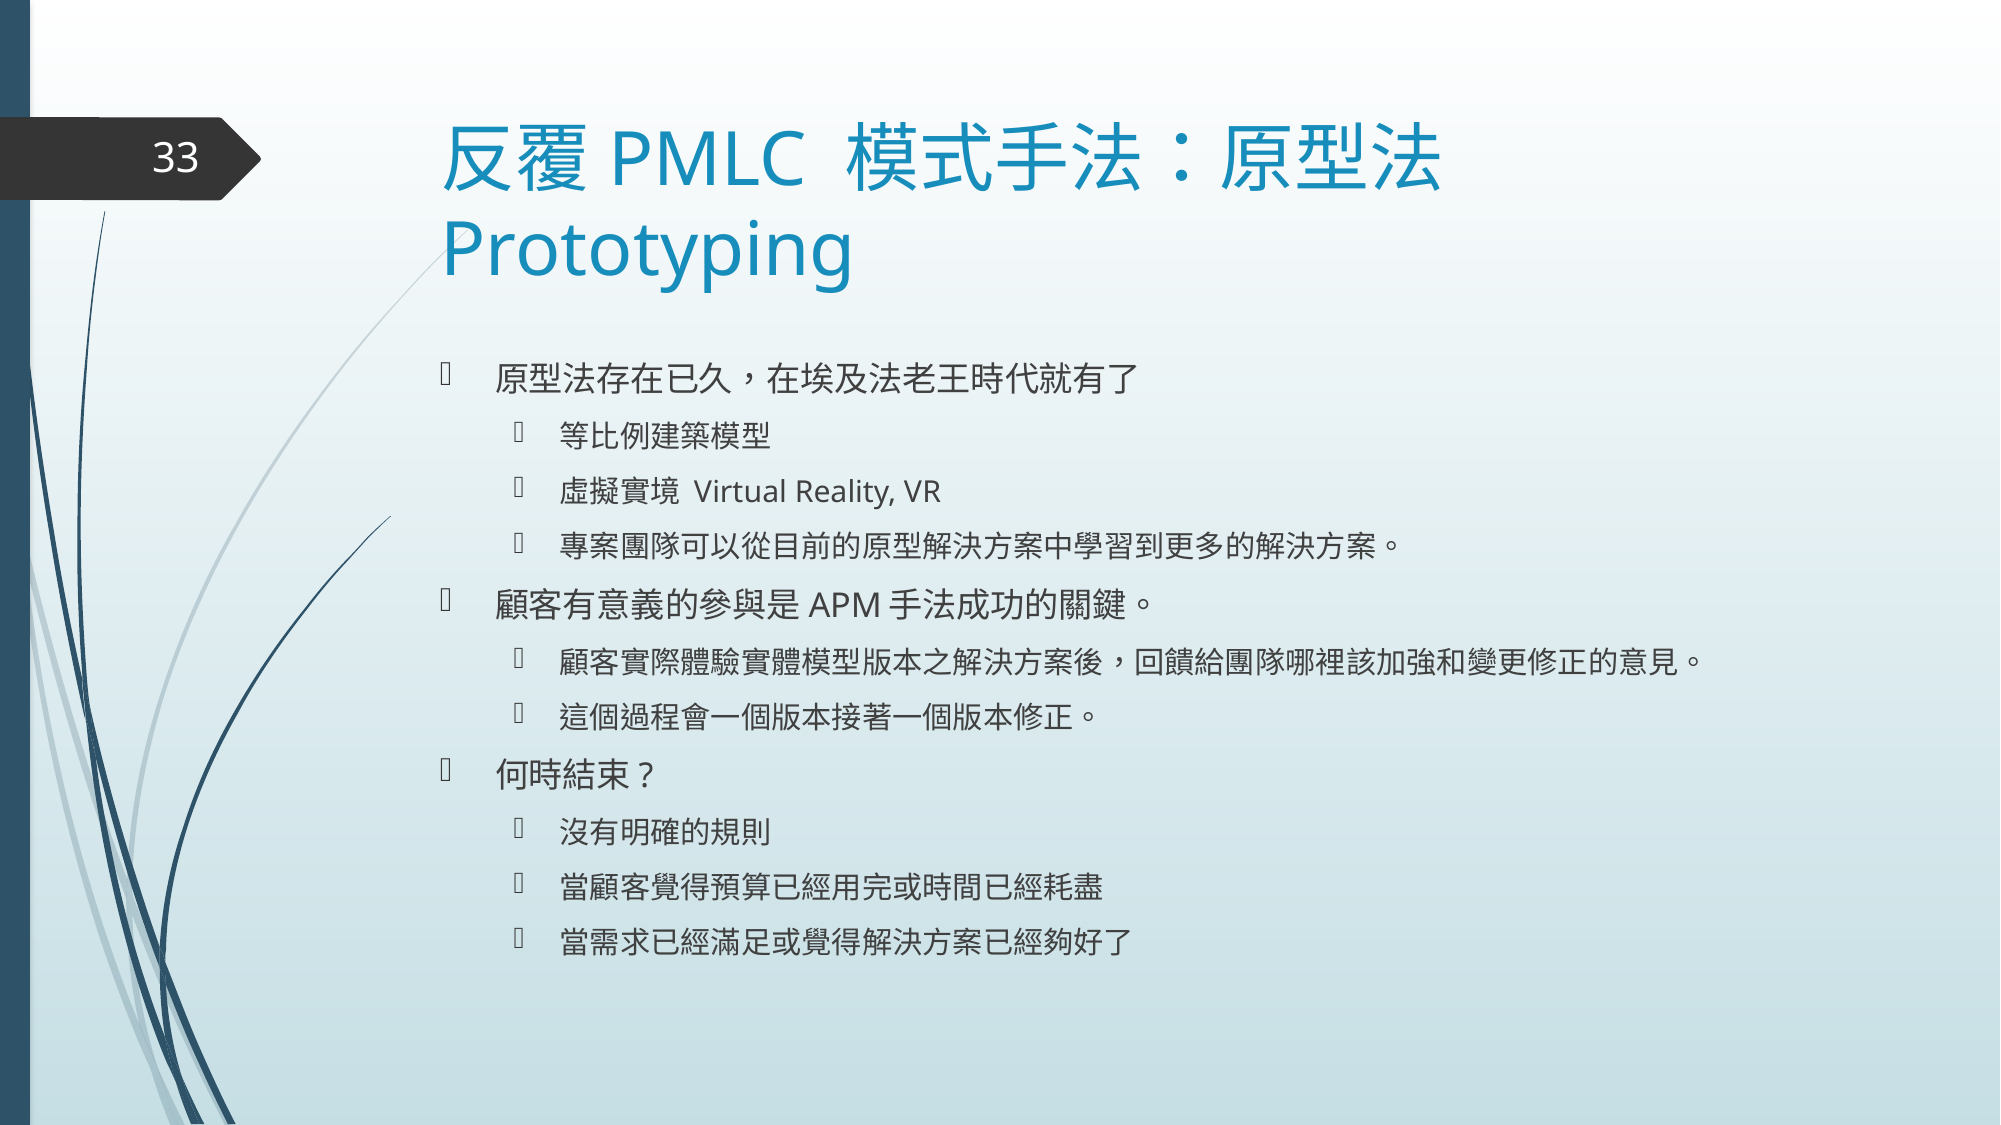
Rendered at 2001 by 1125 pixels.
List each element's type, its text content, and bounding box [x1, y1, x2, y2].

list 原型法存在已久，在埃及法老王時代就有了 等比例建築模型 虛擬實境 Virtual Reality, VR 專案團隊可以從目前的原型解決方案中學習到更多的解決方案。 顧客有意義的參與是APM手法成功的關鍵。 顧客實際體驗實體模型版本之解決方案後，回饋給團隊哪裡該加強和變更修正的意見。 這個過程會一個版本接著一個版本修正。 何時結束? 沒有明確的規則 當顧客覺得預算已經用完或時間已經耗盡 當需求已經滿足或覺得解決方案已經夠好了 [424, 350, 1888, 970]
title 反覆PMLC 模式手法：原型法 Prototyping [425, 102, 1888, 313]
slide_number 33 [87, 129, 216, 190]
